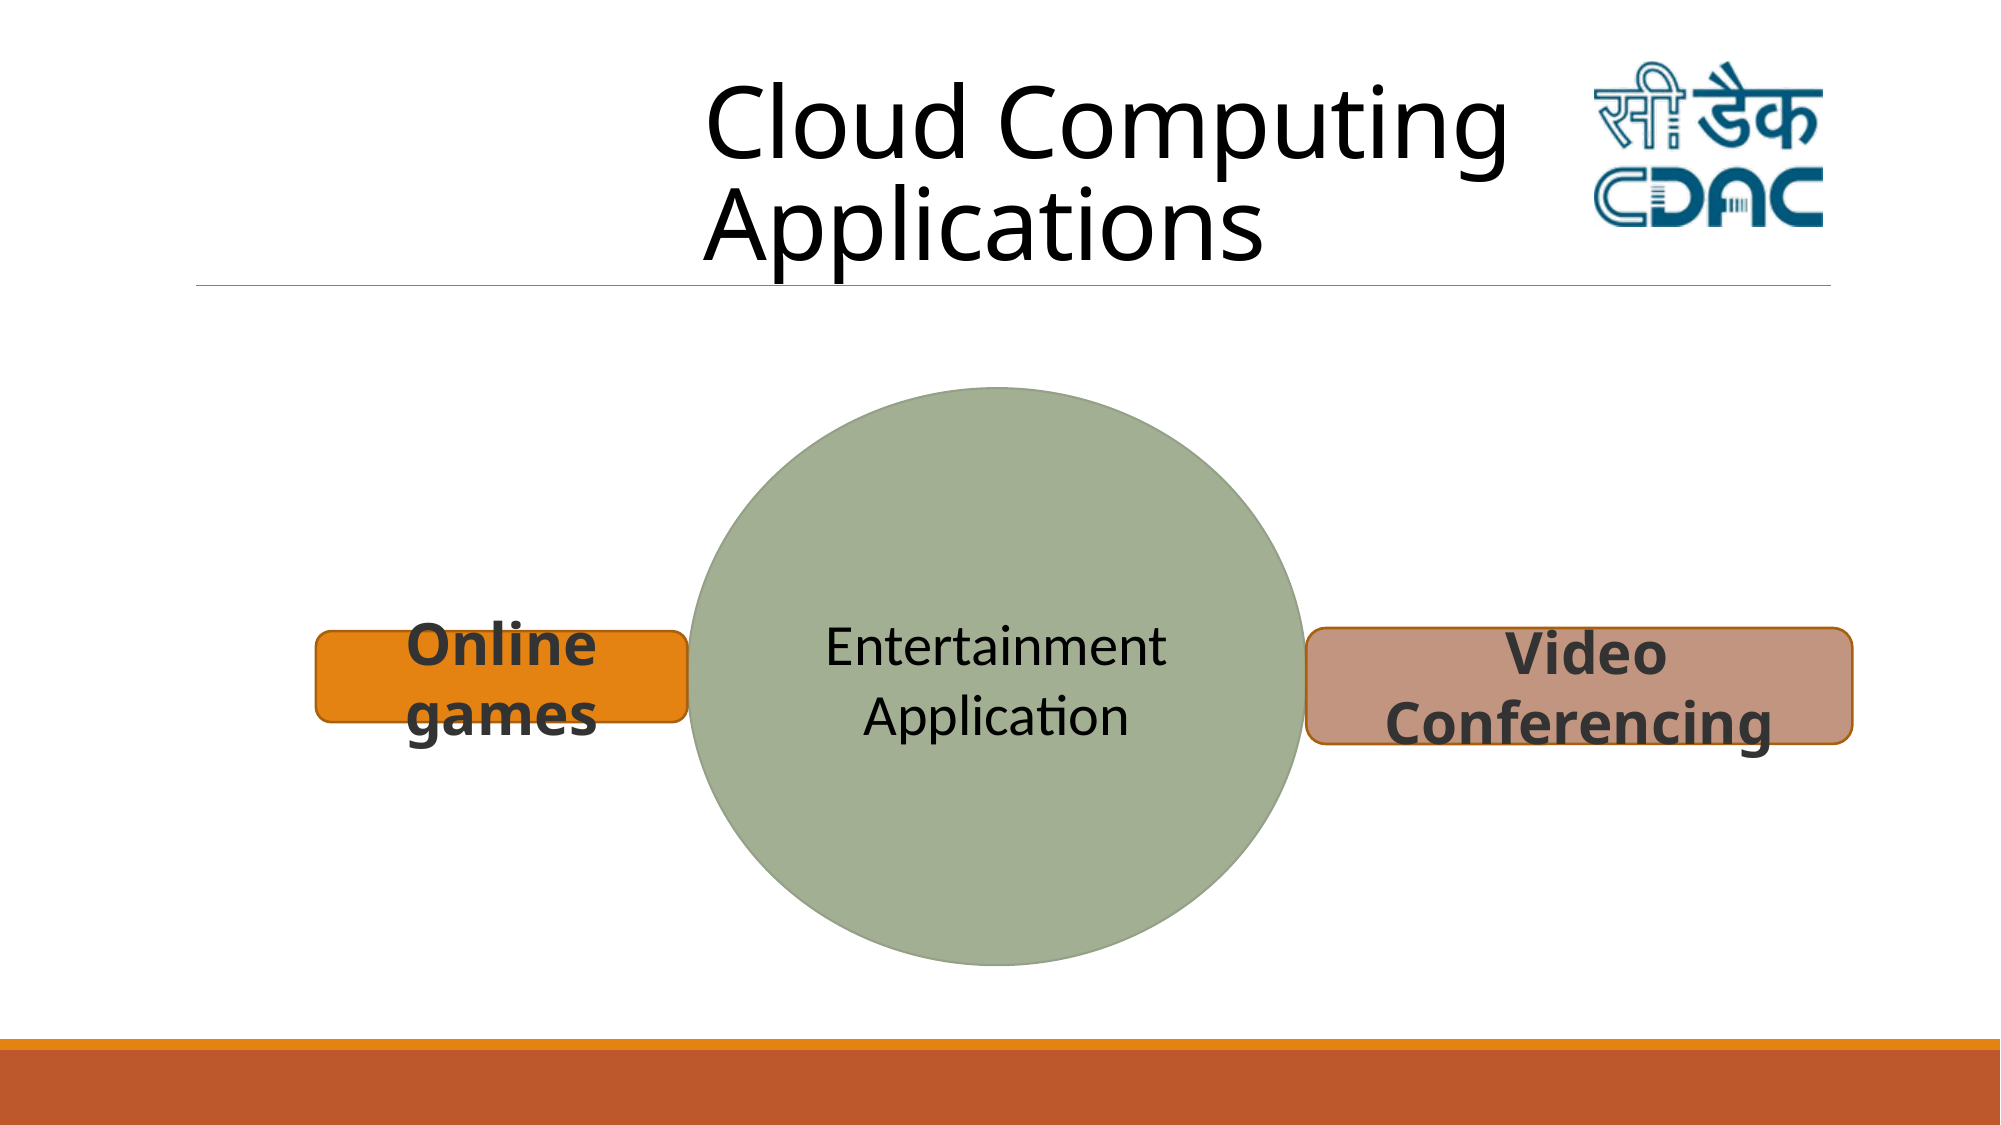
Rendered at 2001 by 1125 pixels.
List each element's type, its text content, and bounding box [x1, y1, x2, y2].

picture [1593, 60, 1823, 228]
title Cloud Computing Applications [688, 49, 1835, 288]
text_box Entertainment Application [688, 387, 1306, 967]
text_box Online games [314, 629, 689, 724]
text_box Video Conferencing [1304, 626, 1854, 746]
